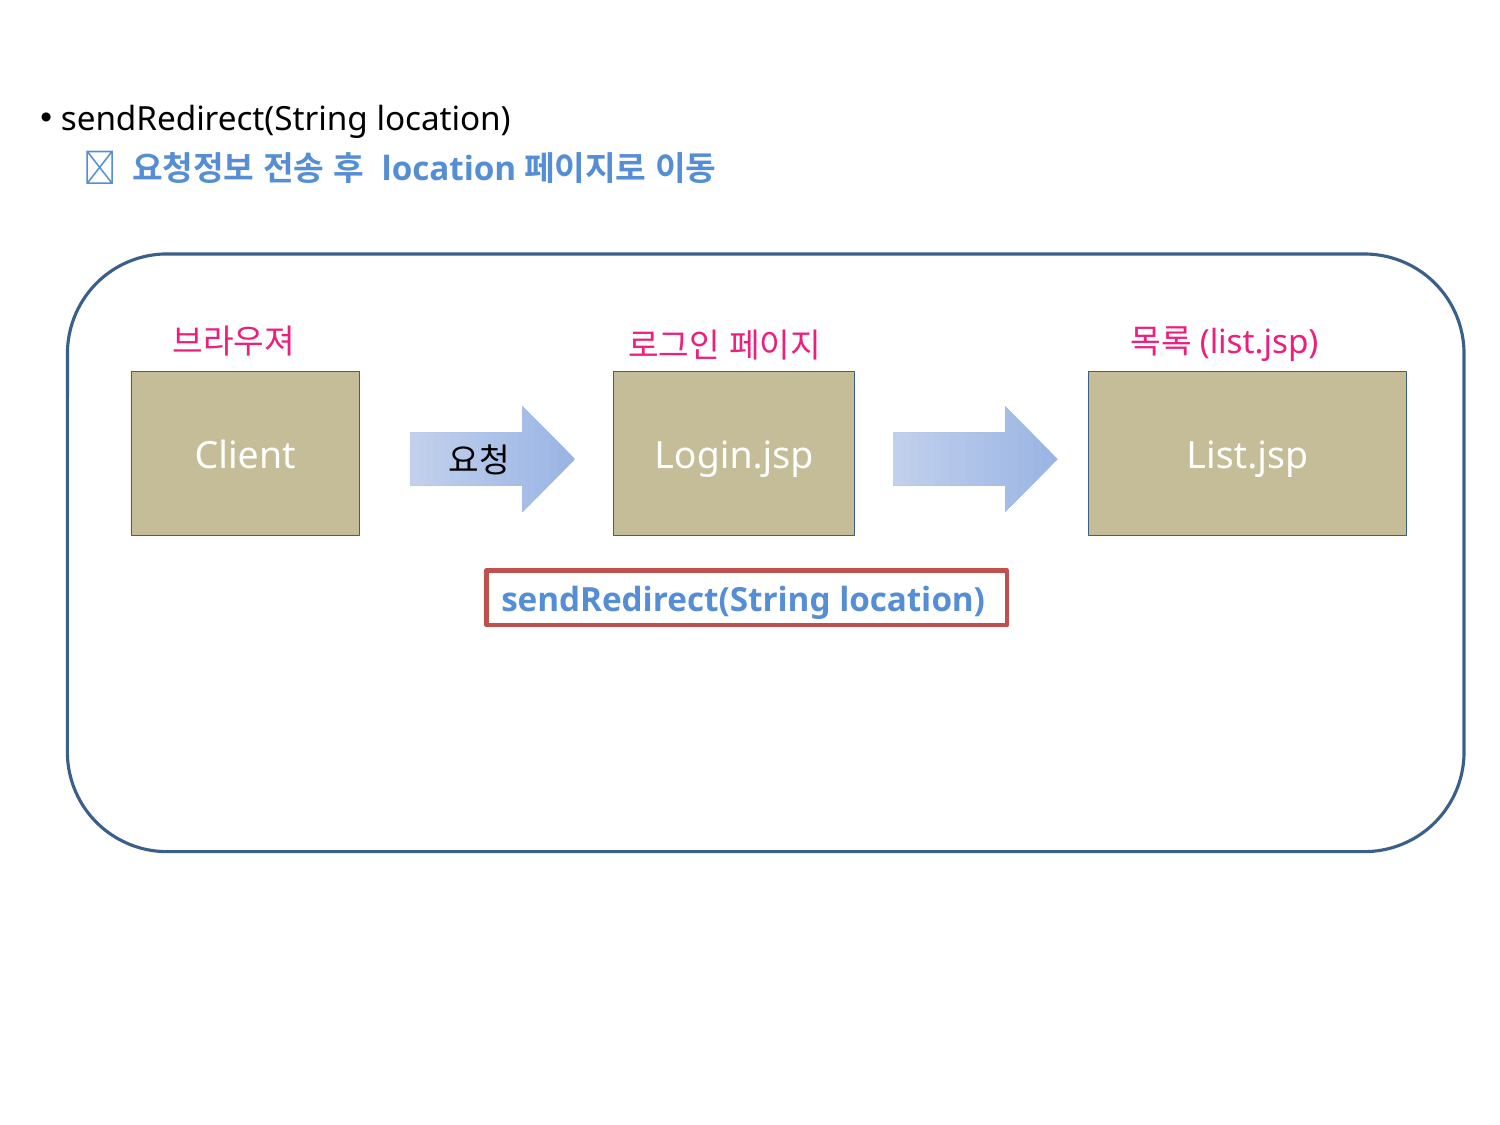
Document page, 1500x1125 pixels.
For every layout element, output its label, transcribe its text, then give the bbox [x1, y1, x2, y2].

text_box Login.jsp [611, 369, 857, 537]
text_box [65, 251, 1467, 854]
text_box 브라우져 [157, 312, 310, 368]
text_box 목록(list.jsp) [1116, 312, 1334, 368]
text_box List.jsp [1086, 369, 1408, 537]
text_box sendRedirect(String location) [25, 89, 526, 145]
text_box [890, 404, 1060, 514]
text_box  요청정보 전송 후 location페이지로 이동 [68, 139, 732, 195]
text_box 로그인 페이지 [613, 317, 836, 372]
text_box sendRedirect(String location) [484, 568, 1009, 627]
text_box 요청 [408, 404, 578, 514]
text_box Client [129, 369, 361, 537]
